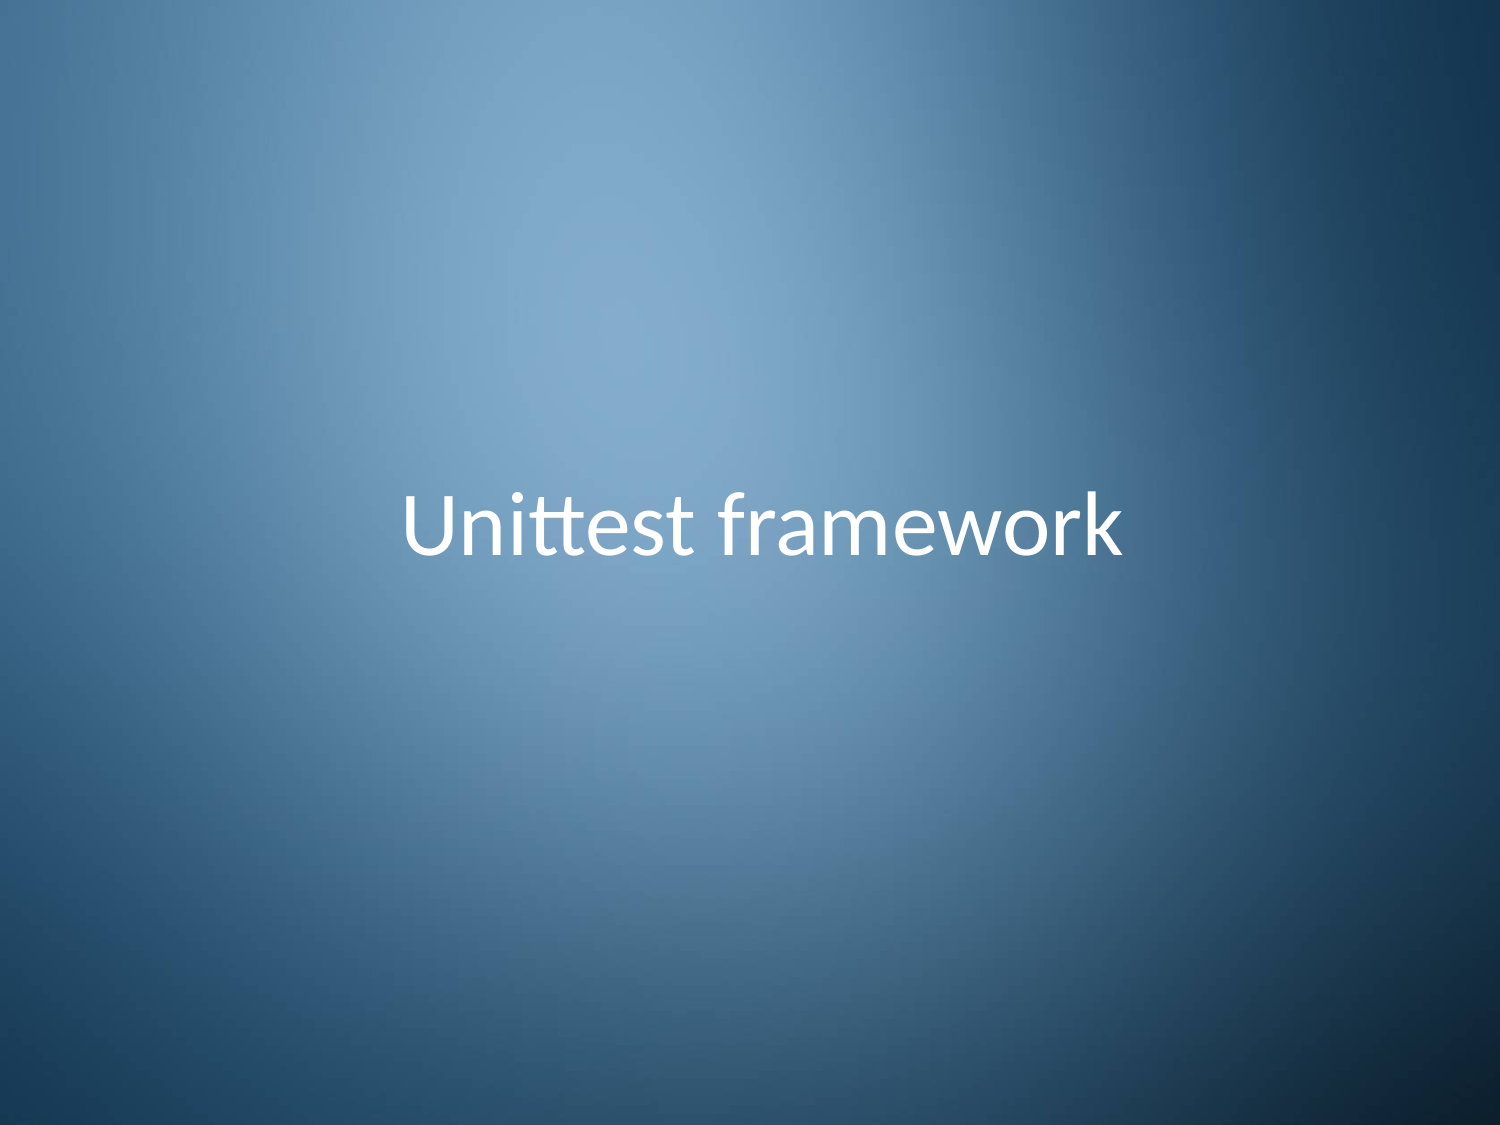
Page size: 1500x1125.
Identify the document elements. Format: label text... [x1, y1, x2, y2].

title Unittest framework [87, 425, 1438, 613]
picture [0, 0, 1500, 1125]
